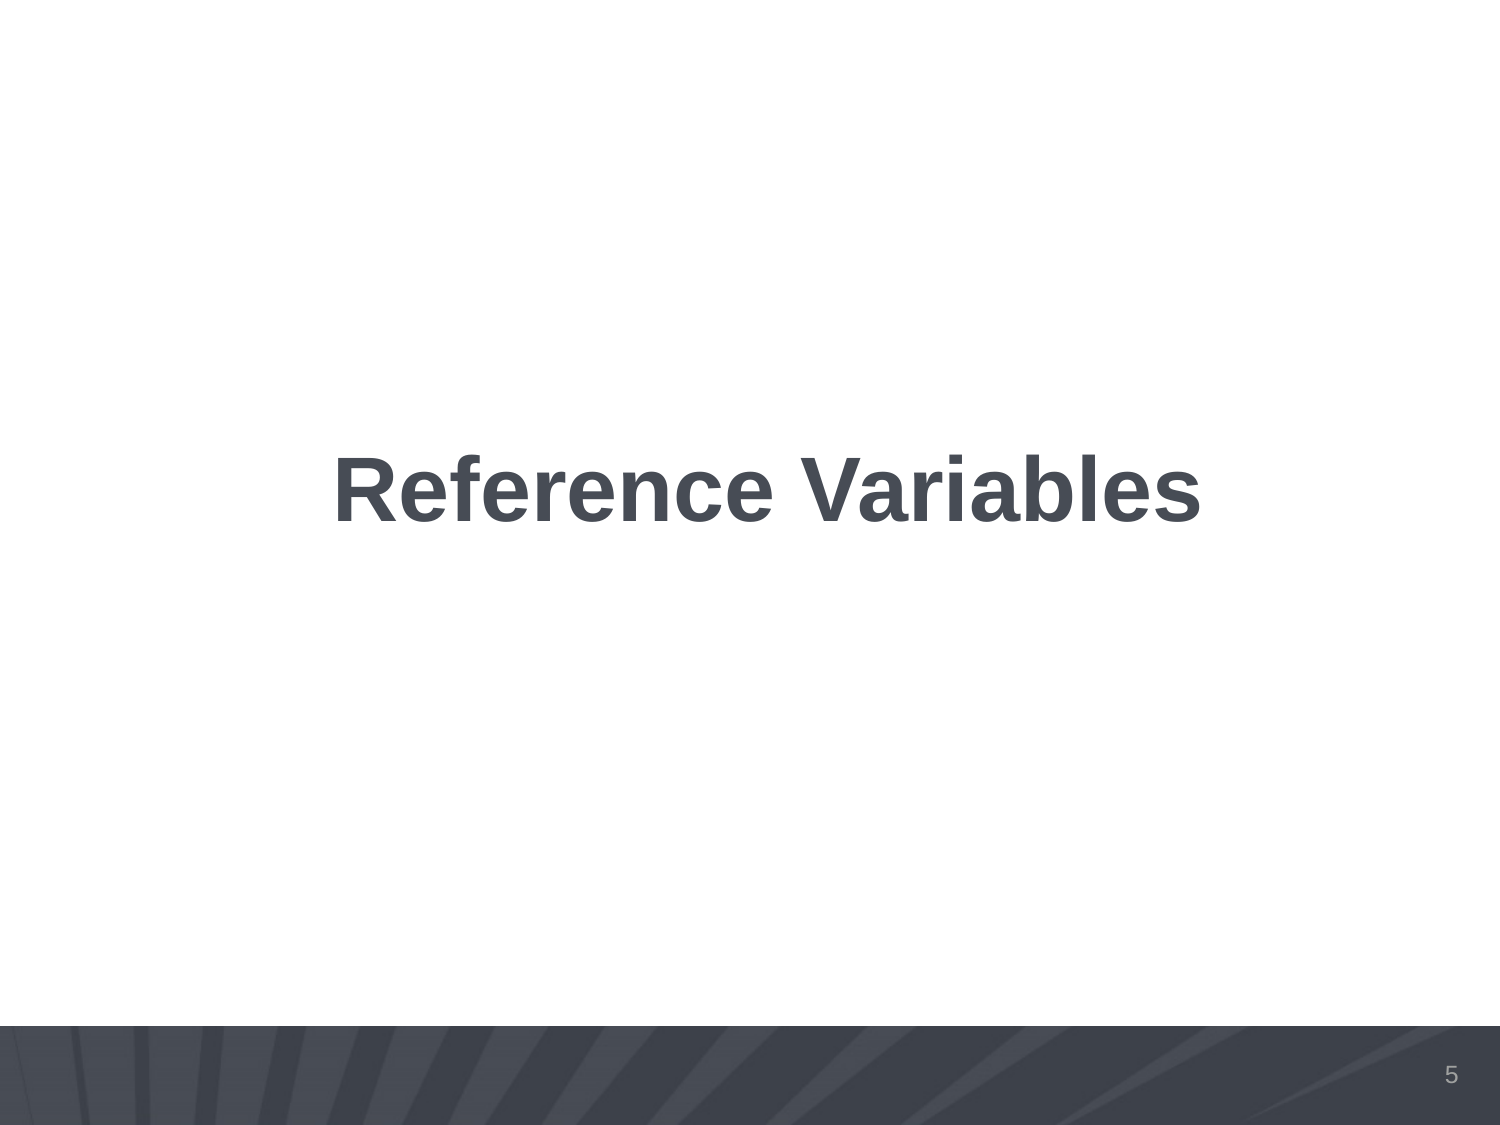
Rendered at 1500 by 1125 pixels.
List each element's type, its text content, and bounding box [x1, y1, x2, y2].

list Reference Variables [25, 422, 1474, 999]
picture [0, 1026, 1500, 1125]
slide_number 4 [1332, 1043, 1474, 1104]
